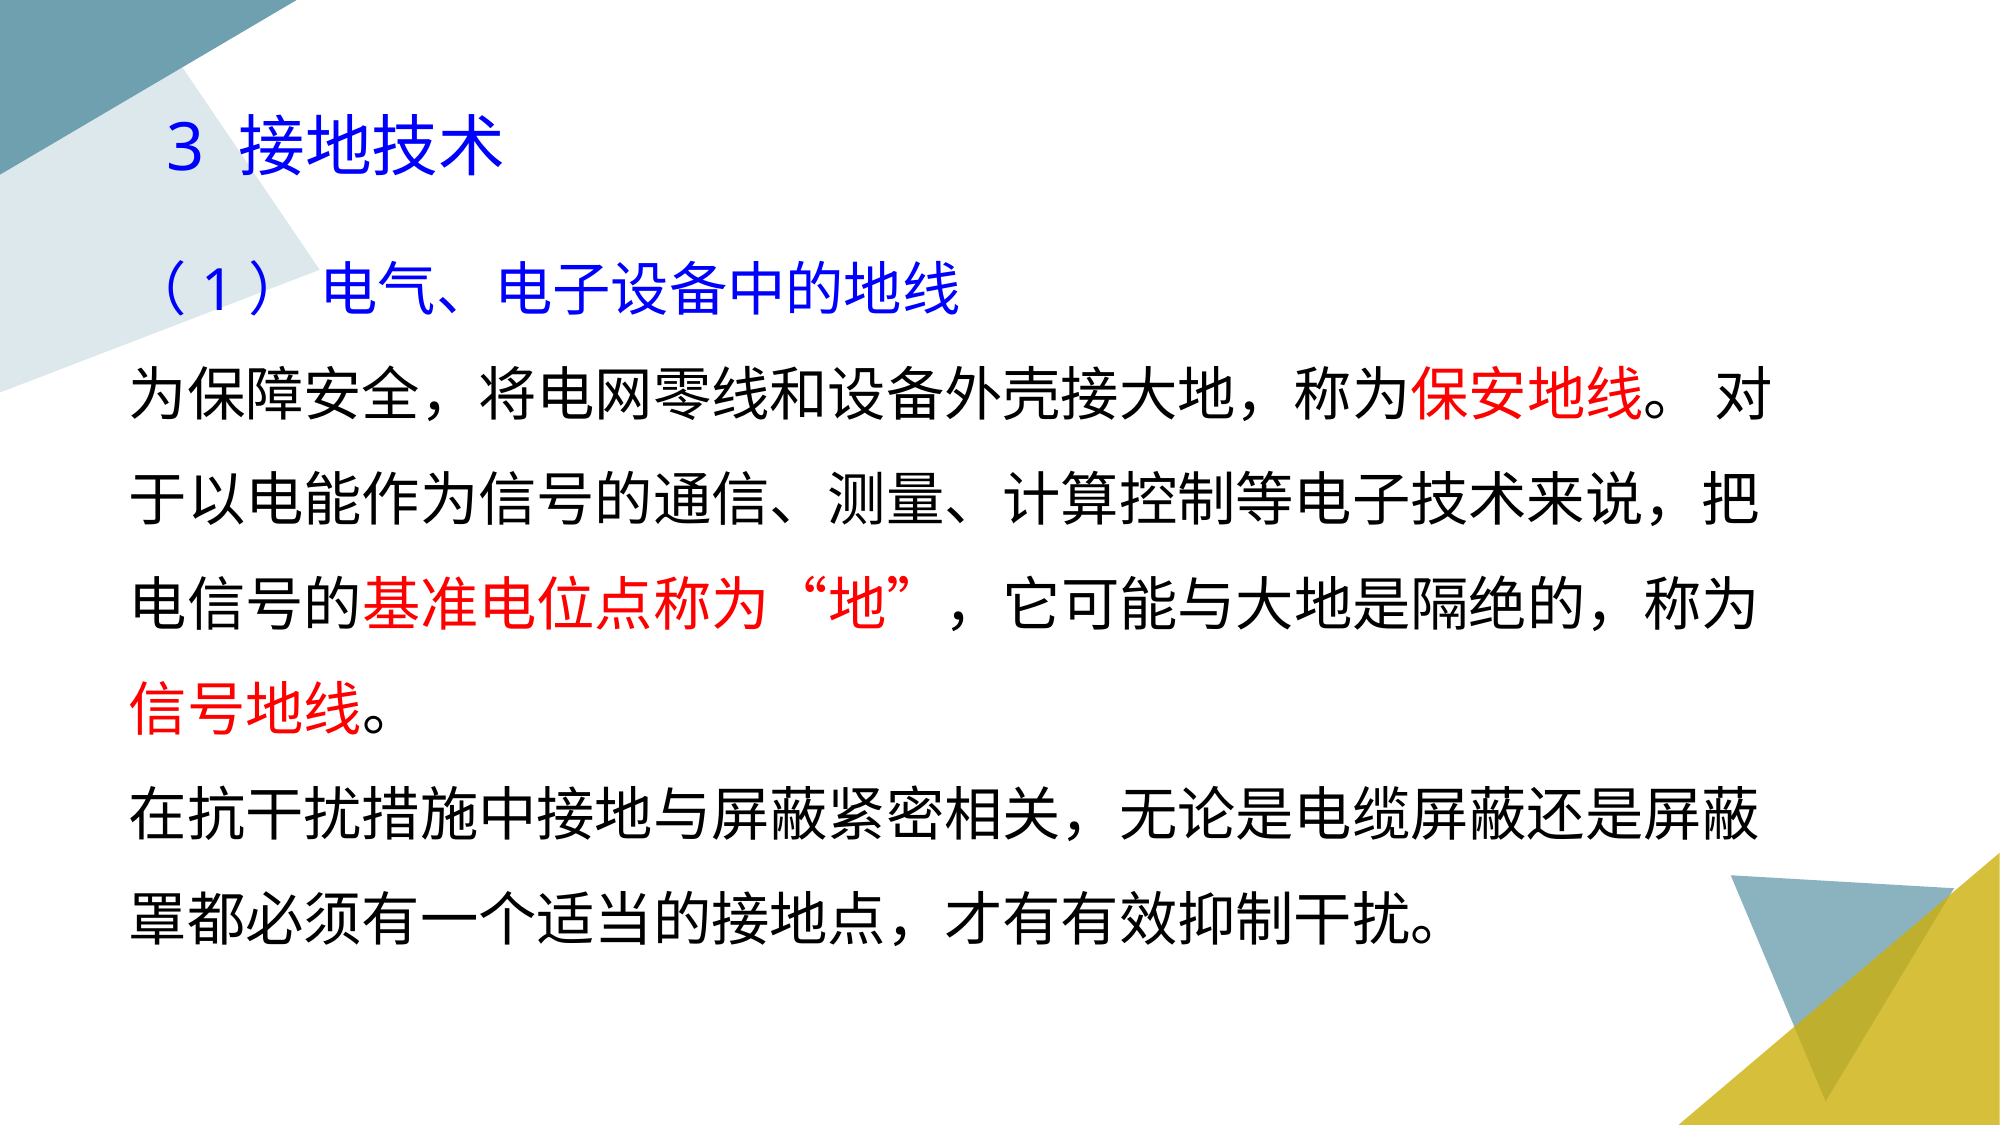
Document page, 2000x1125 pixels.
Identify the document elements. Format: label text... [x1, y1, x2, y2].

text_box 3 接地技术 [152, 56, 521, 191]
text_box （1） 电气、电子设备中的地线 为保障安全，将电网零线和设备外壳接大地，称为保安地线。 对于以电能作为信号的通信、测量、计算控制等电子技术来说，把电信号的基准电位点称为“地”，它可能与大地是隔绝的，称为信号地线。 在抗干扰措施中接地与屏蔽紧密相关，无论是电缆屏蔽还是屏蔽罩都必须有一个适当的接地点，才有有效抑制干扰。 [114, 209, 1833, 960]
